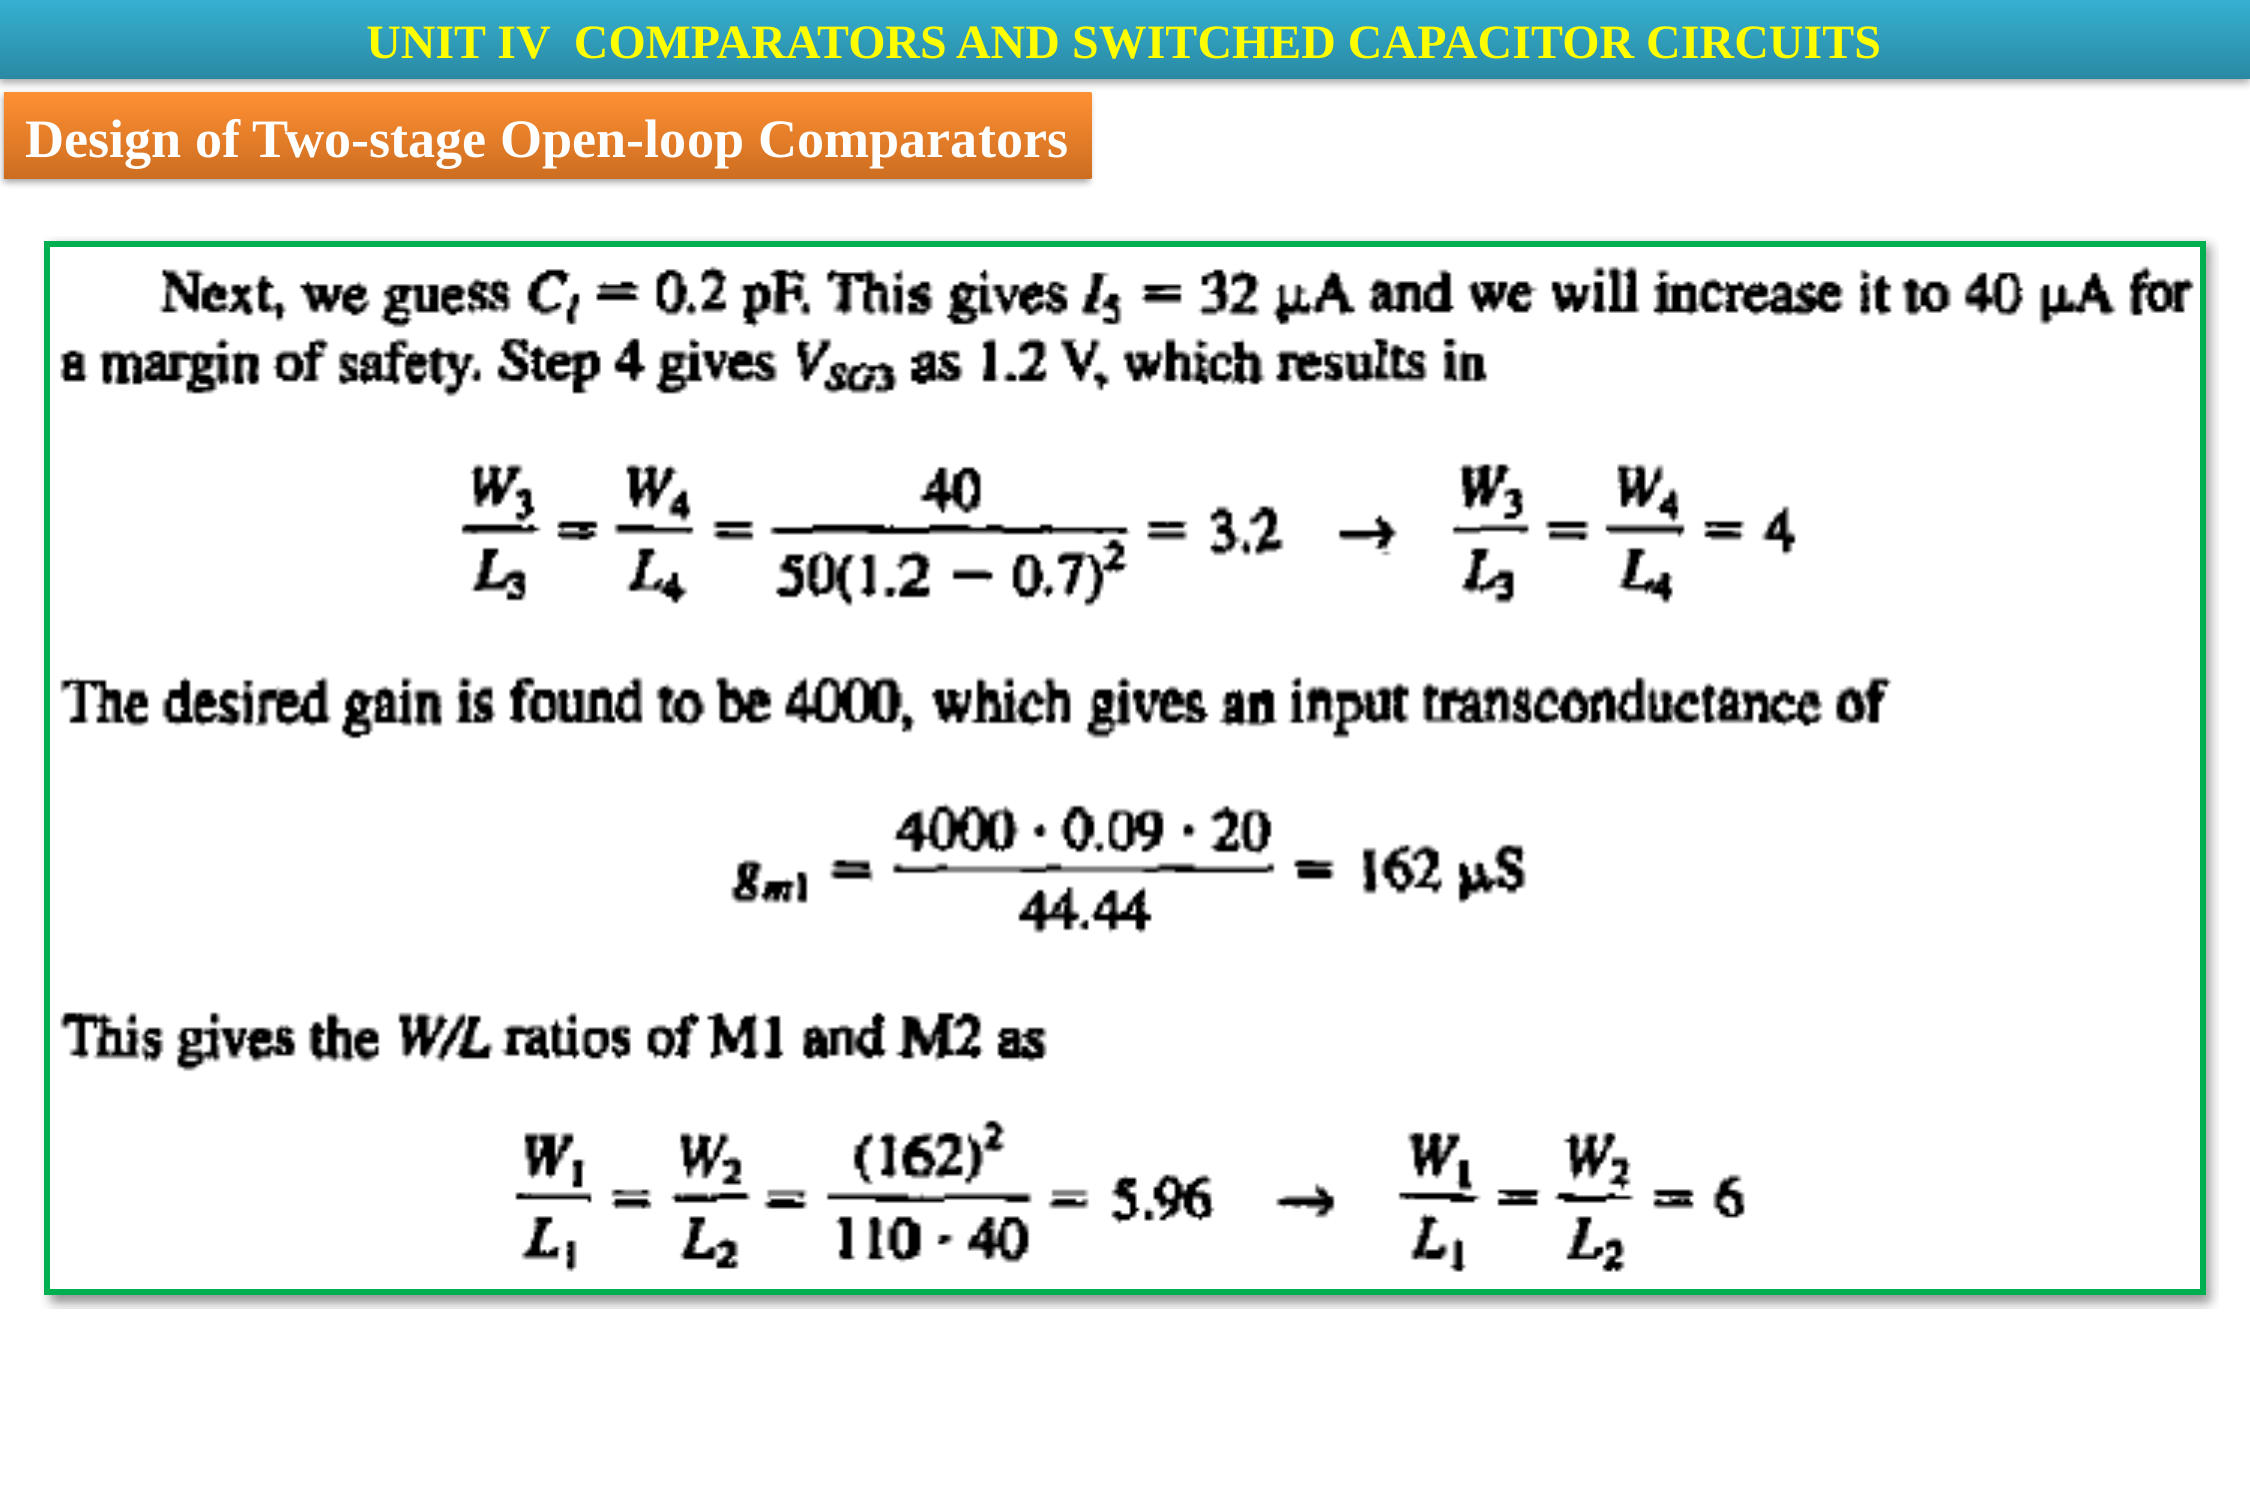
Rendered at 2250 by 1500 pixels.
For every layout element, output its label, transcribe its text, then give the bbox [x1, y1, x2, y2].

picture [49, 246, 2201, 1290]
text_box Design of Two-stage Open-loop Comparators [3, 92, 1092, 179]
text_box UNIT IV COMPARATORS AND SWITCHED CAPACITOR CIRCUITS [0, 0, 2250, 79]
